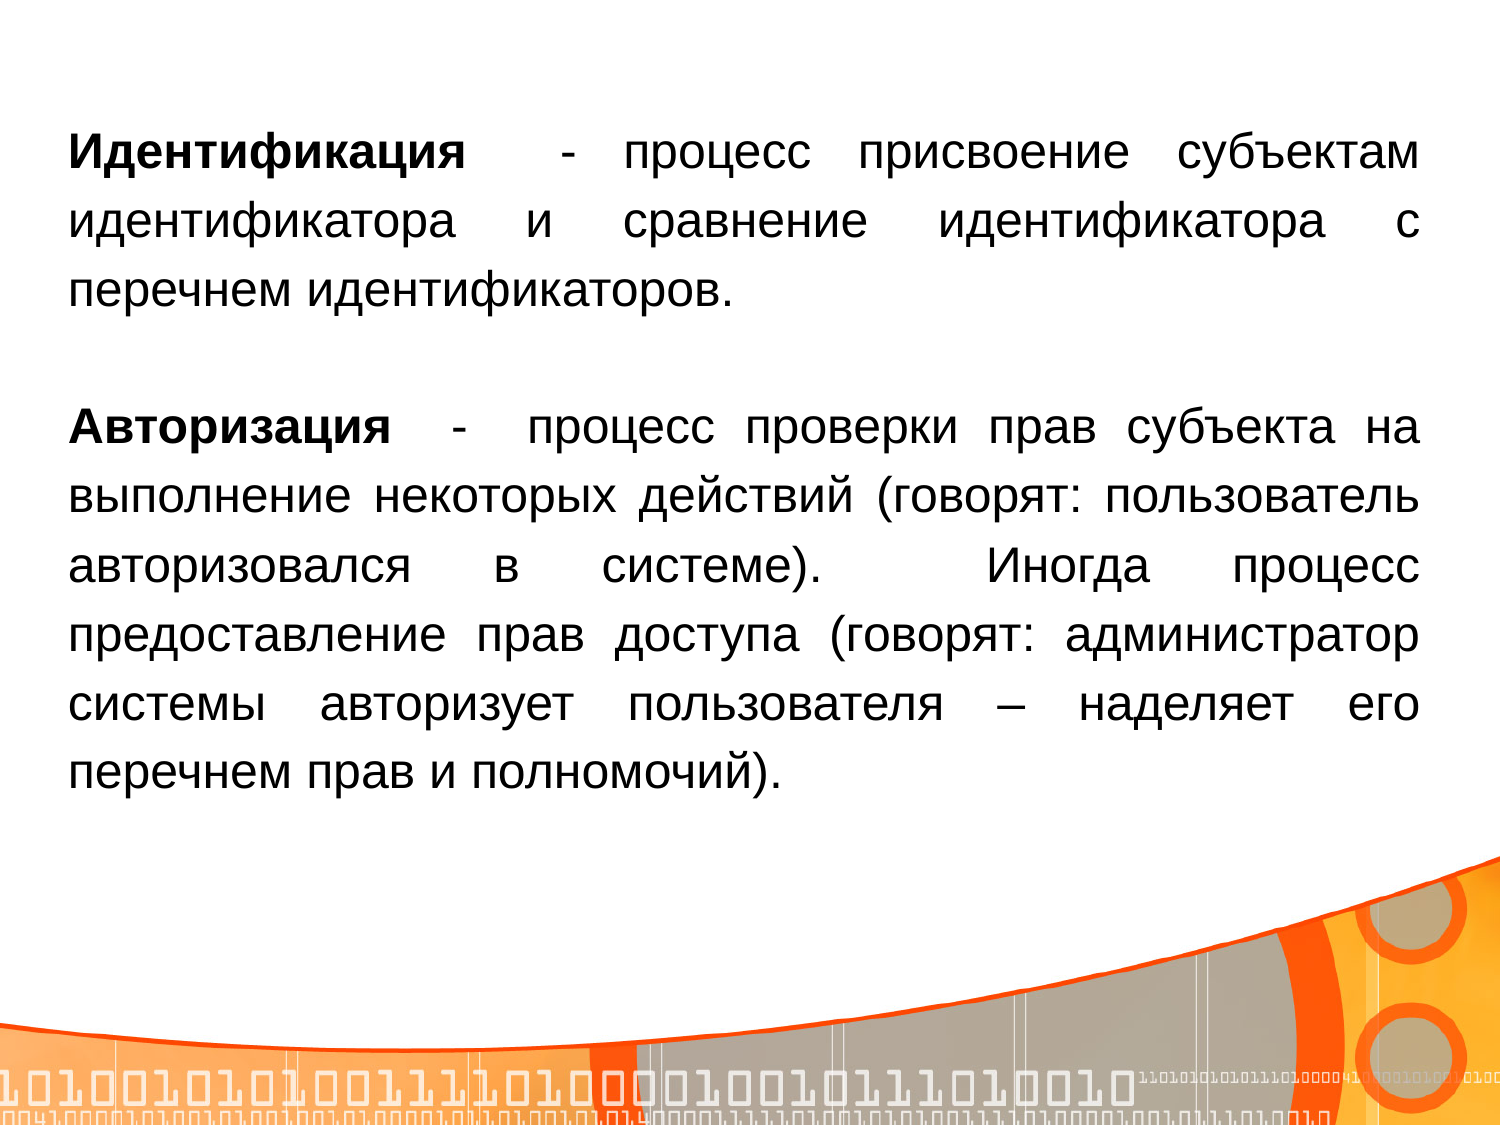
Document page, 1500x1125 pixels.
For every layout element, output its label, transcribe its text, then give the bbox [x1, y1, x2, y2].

picture [0, 82, 1500, 1125]
text_box Идентификация - процесс присвоение субъектам идентификатора и сравнение идентификатора с перечнем идентификаторов. Авторизация - процесс проверки прав субъекта на выполнение некоторых действий (говорят: пользователь авторизовался в системе). Иногда процесс предоставление прав доступа (говорят: администратор системы авторизует пользователя – наделяет его перечнем прав и полномочий). [53, 101, 1436, 807]
